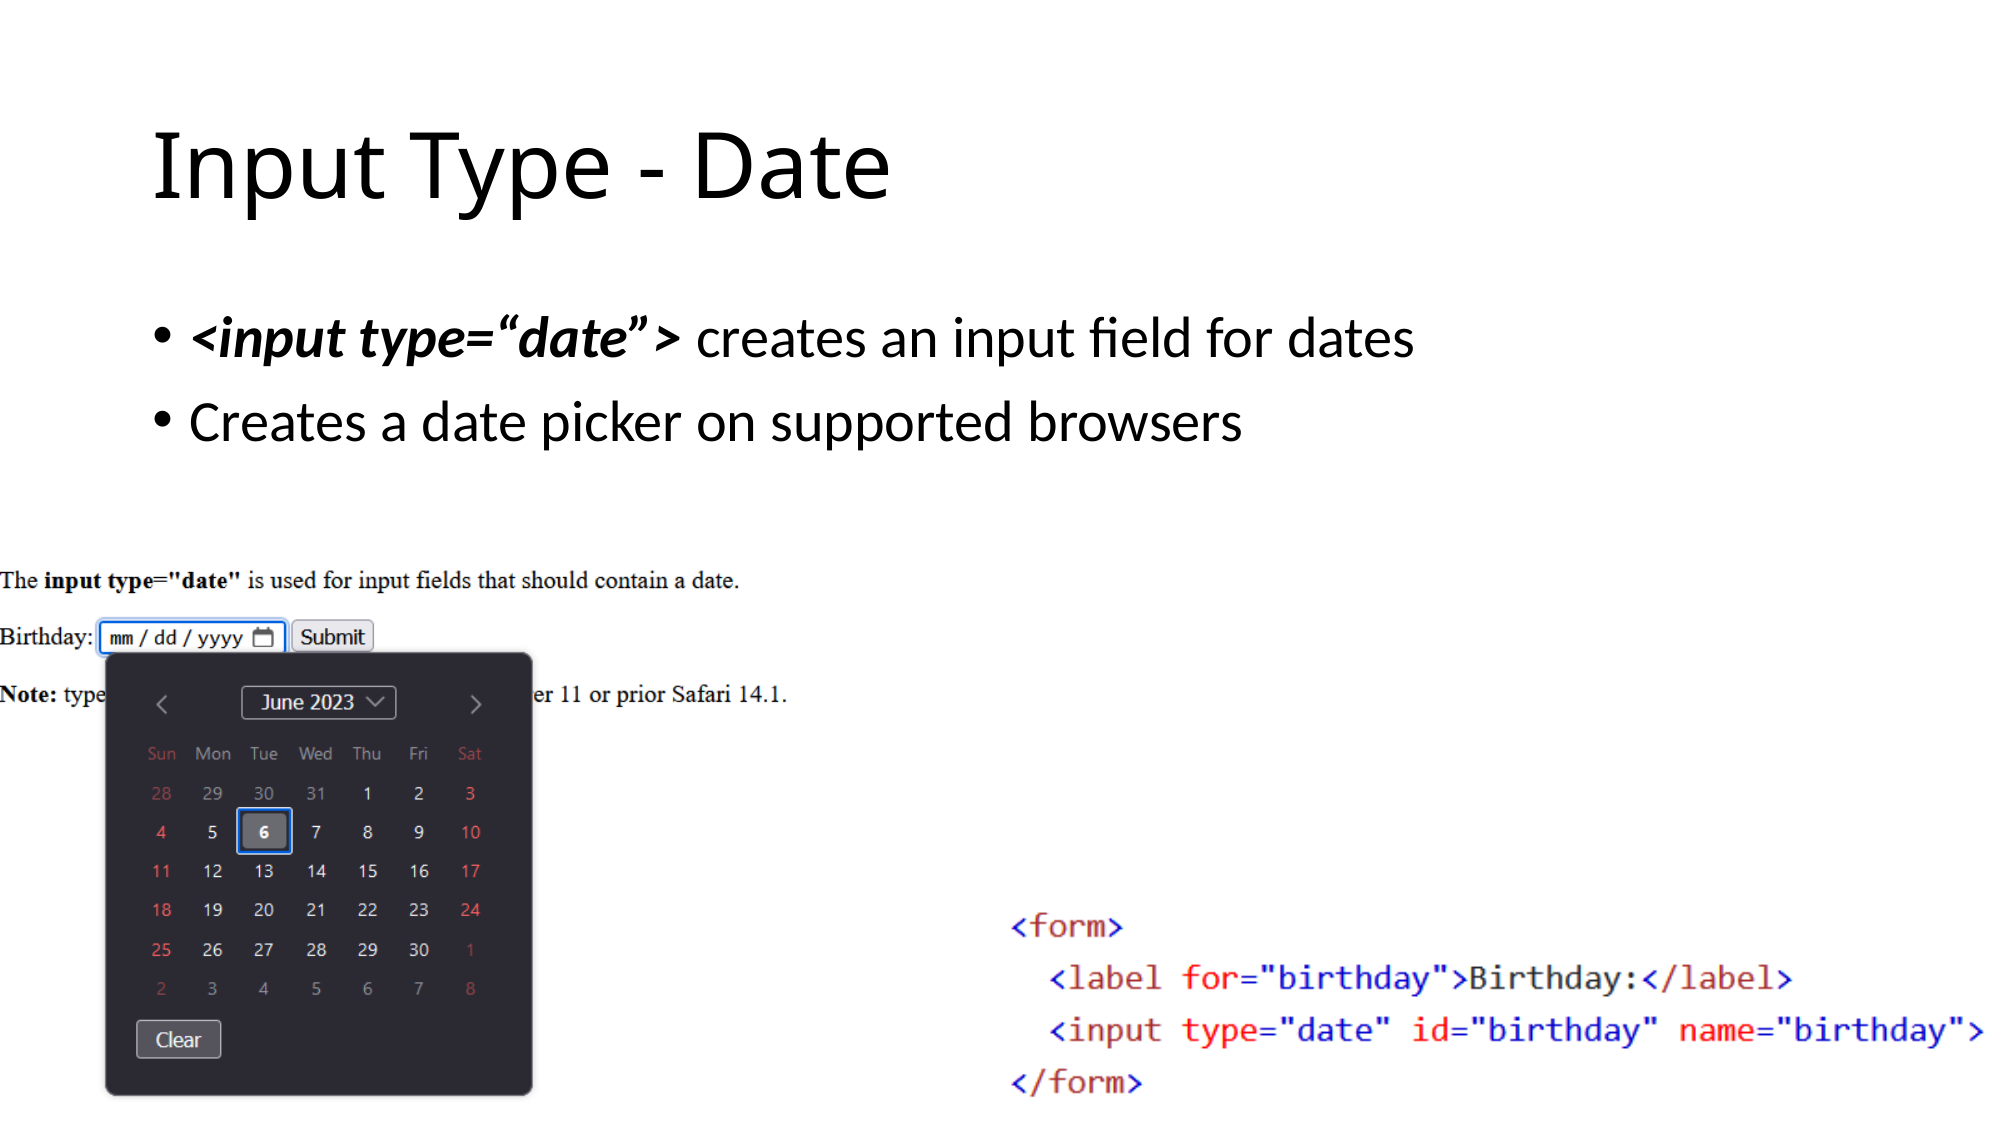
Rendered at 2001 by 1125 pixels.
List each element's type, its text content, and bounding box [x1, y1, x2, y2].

picture [0, 562, 802, 1125]
picture [999, 902, 2000, 1125]
list <input type=“date”> creates an input field for dates Creates a date picker on supported browsers [137, 299, 1863, 1014]
title Input Type - Date [137, 59, 1863, 278]
